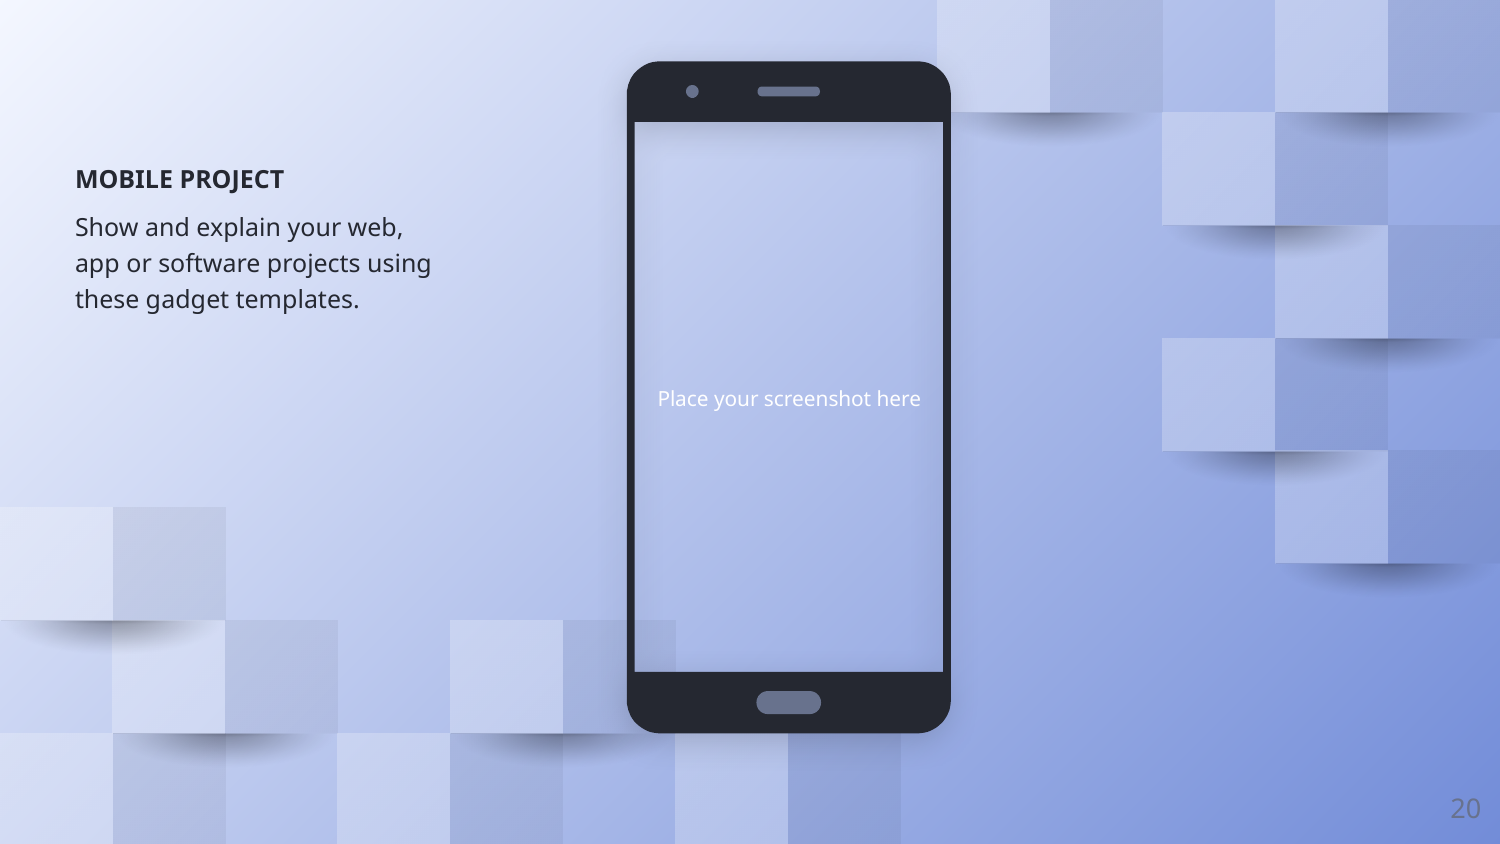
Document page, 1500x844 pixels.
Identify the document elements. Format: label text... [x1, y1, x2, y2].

picture [937, 0, 1500, 598]
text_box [626, 61, 952, 734]
slide_number 20 [1431, 776, 1500, 844]
list MOBILE PROJECT Show and explain your web, app or software projects using these gadget templates. [75, 157, 446, 344]
picture [0, 507, 901, 844]
